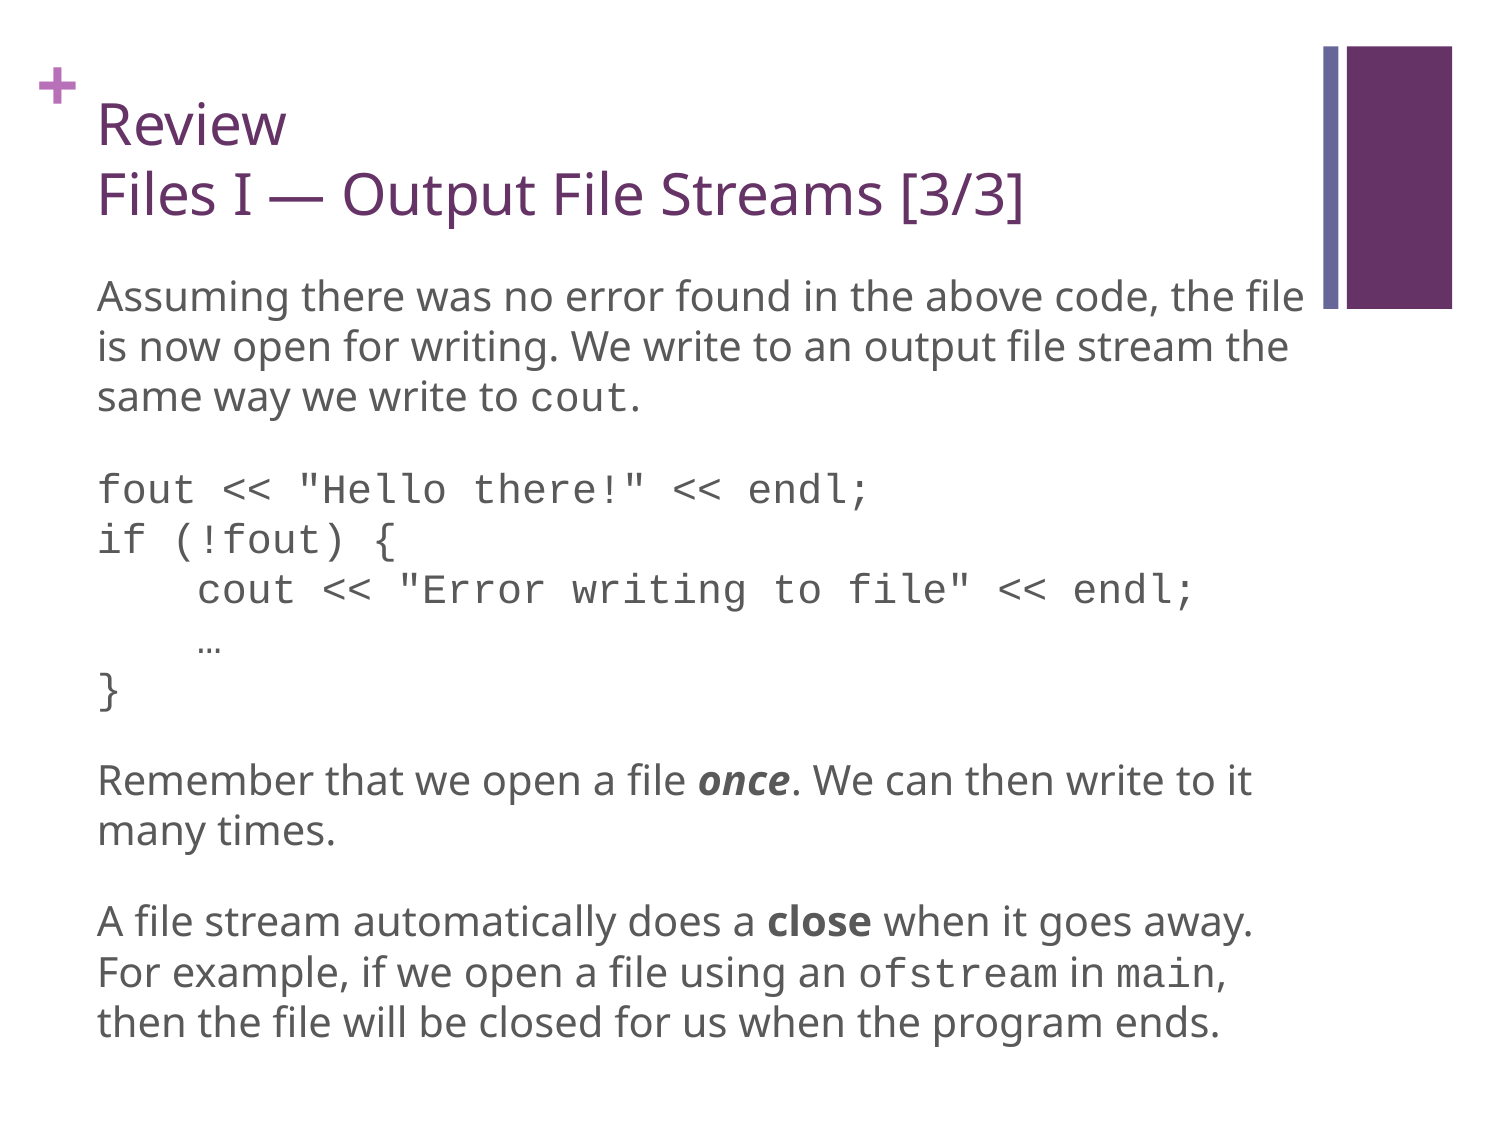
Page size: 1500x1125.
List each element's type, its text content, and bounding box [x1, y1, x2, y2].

title Review Files I — Output File Streams [3/3] [81, 79, 1322, 238]
list Assuming there was no error found in the above code, the file is now open for writing. We write to an output file stream the same way we write to cout. fout << "Hello there!" << endl; if (!fout) { cout << "Error writing to file" << endl; … } Remember that we open a file once. We can then write to it many times. A file stream automatically does a close when it goes away. For example, if we open a file using an ofstream in main, then the file will be closed for us when the program ends. [81, 262, 1322, 1038]
